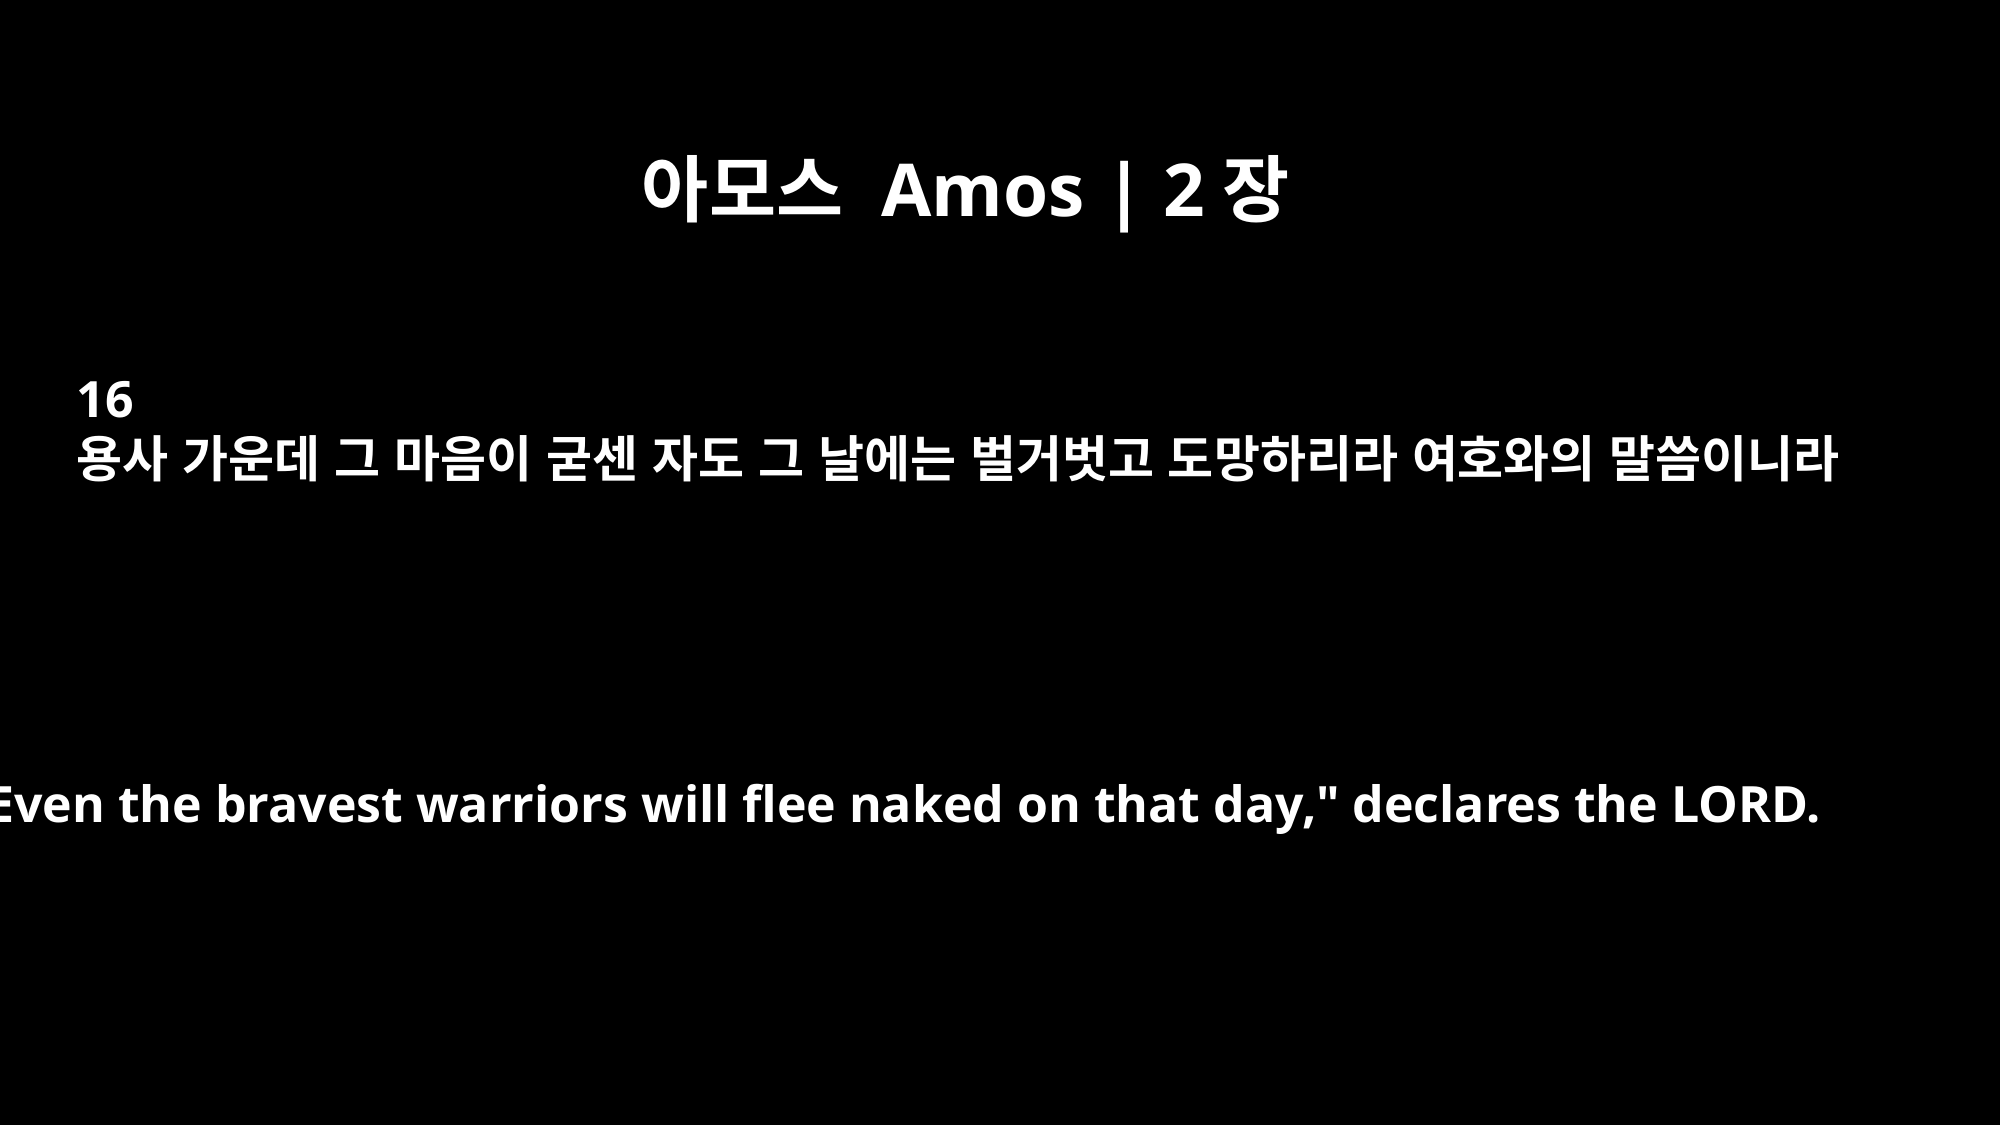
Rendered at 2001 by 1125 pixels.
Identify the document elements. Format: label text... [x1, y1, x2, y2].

text_box Even the bravest warriors will flee naked on that day," declares the LORD. [0, 764, 1836, 840]
text_box 아모스 Amos | 2장 [627, 136, 1305, 239]
text_box 16 용사 가운데 그 마음이 굳센 자도 그 날에는 벌거벗고 도망하리라 여호와의 말씀이니라 [61, 359, 1856, 495]
